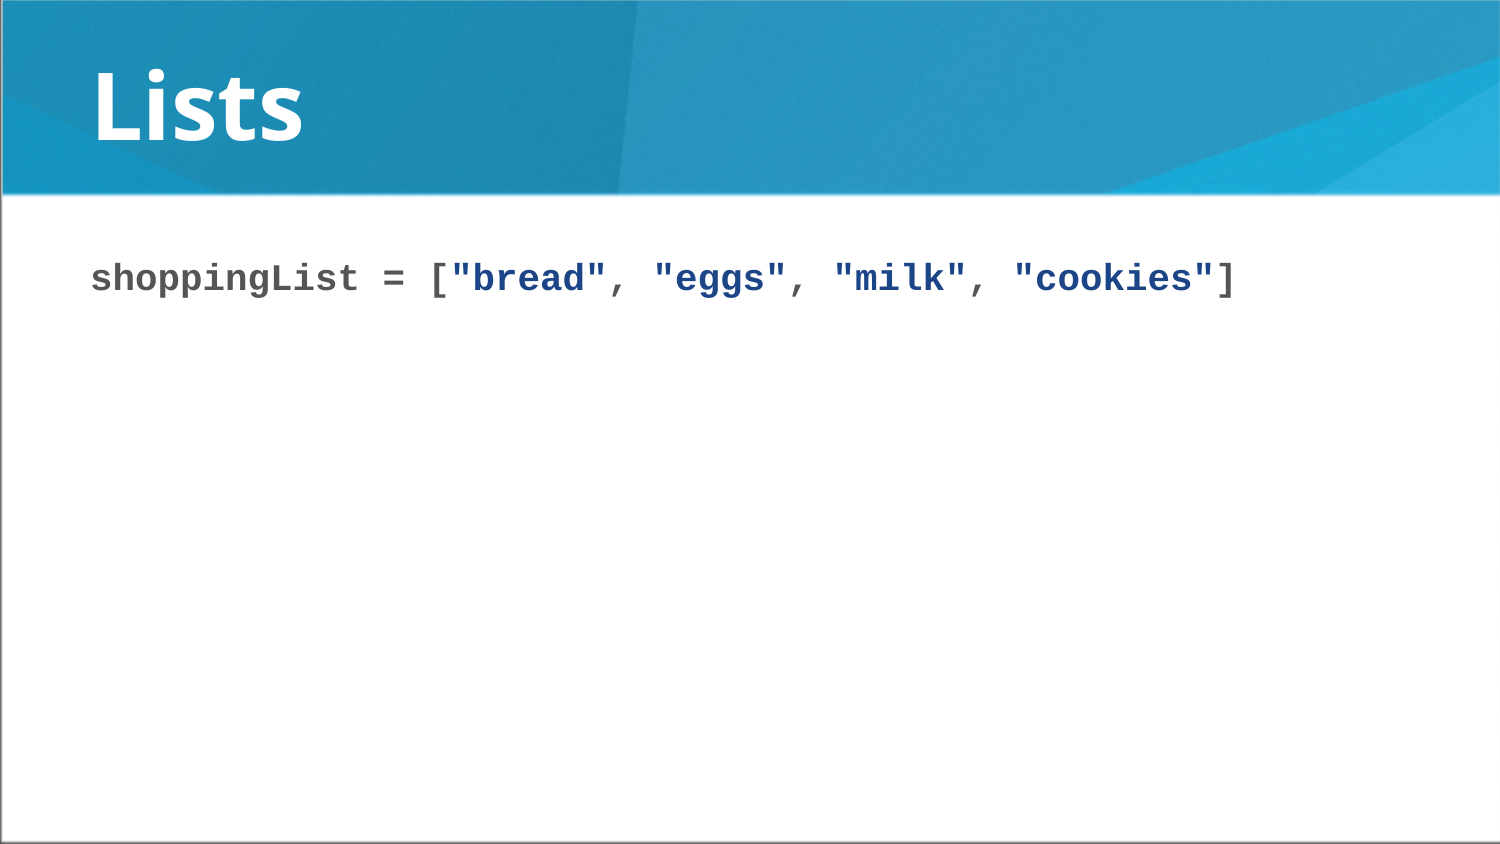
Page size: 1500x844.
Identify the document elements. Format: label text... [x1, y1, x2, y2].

title Lists [75, 33, 1425, 175]
list shoppingList = ["bread", "eggs", "milk", "cookies"] [75, 238, 1432, 800]
picture [0, 0, 1500, 844]
